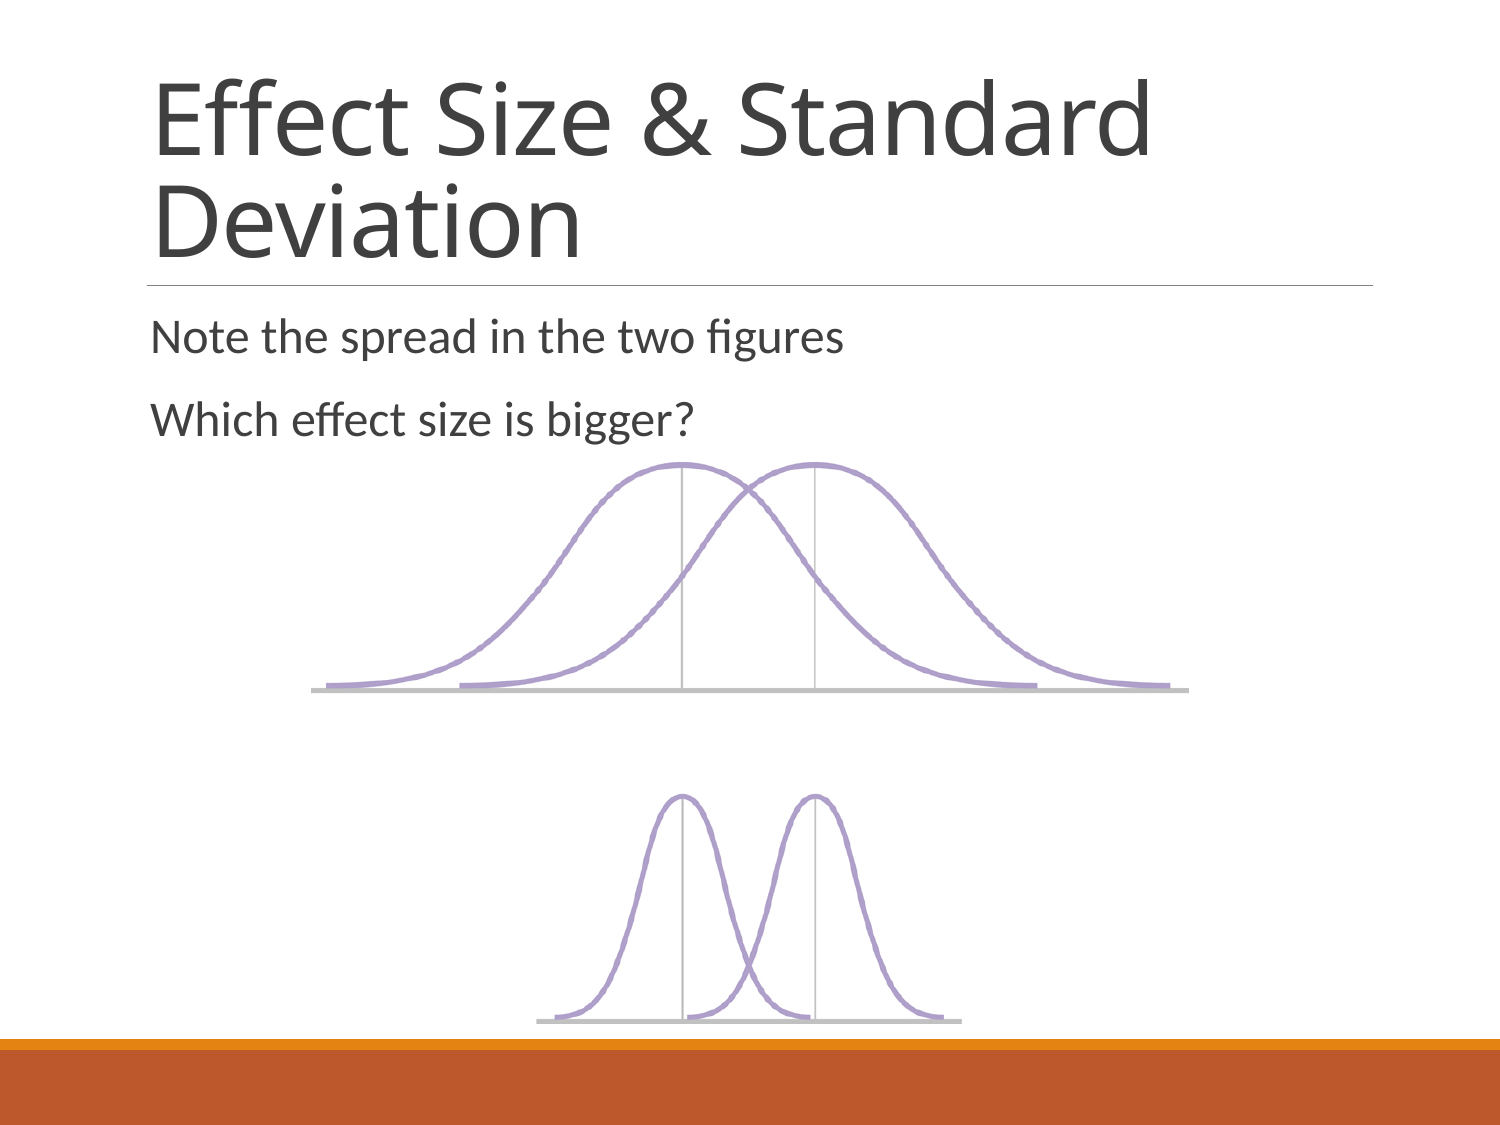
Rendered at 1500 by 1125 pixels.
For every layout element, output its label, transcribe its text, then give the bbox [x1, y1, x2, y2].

list Note the spread in the two figures Which effect size is bigger? [135, 302, 1373, 963]
picture [310, 461, 1190, 1024]
title Effect Size & Standard Deviation [135, 47, 1373, 285]
